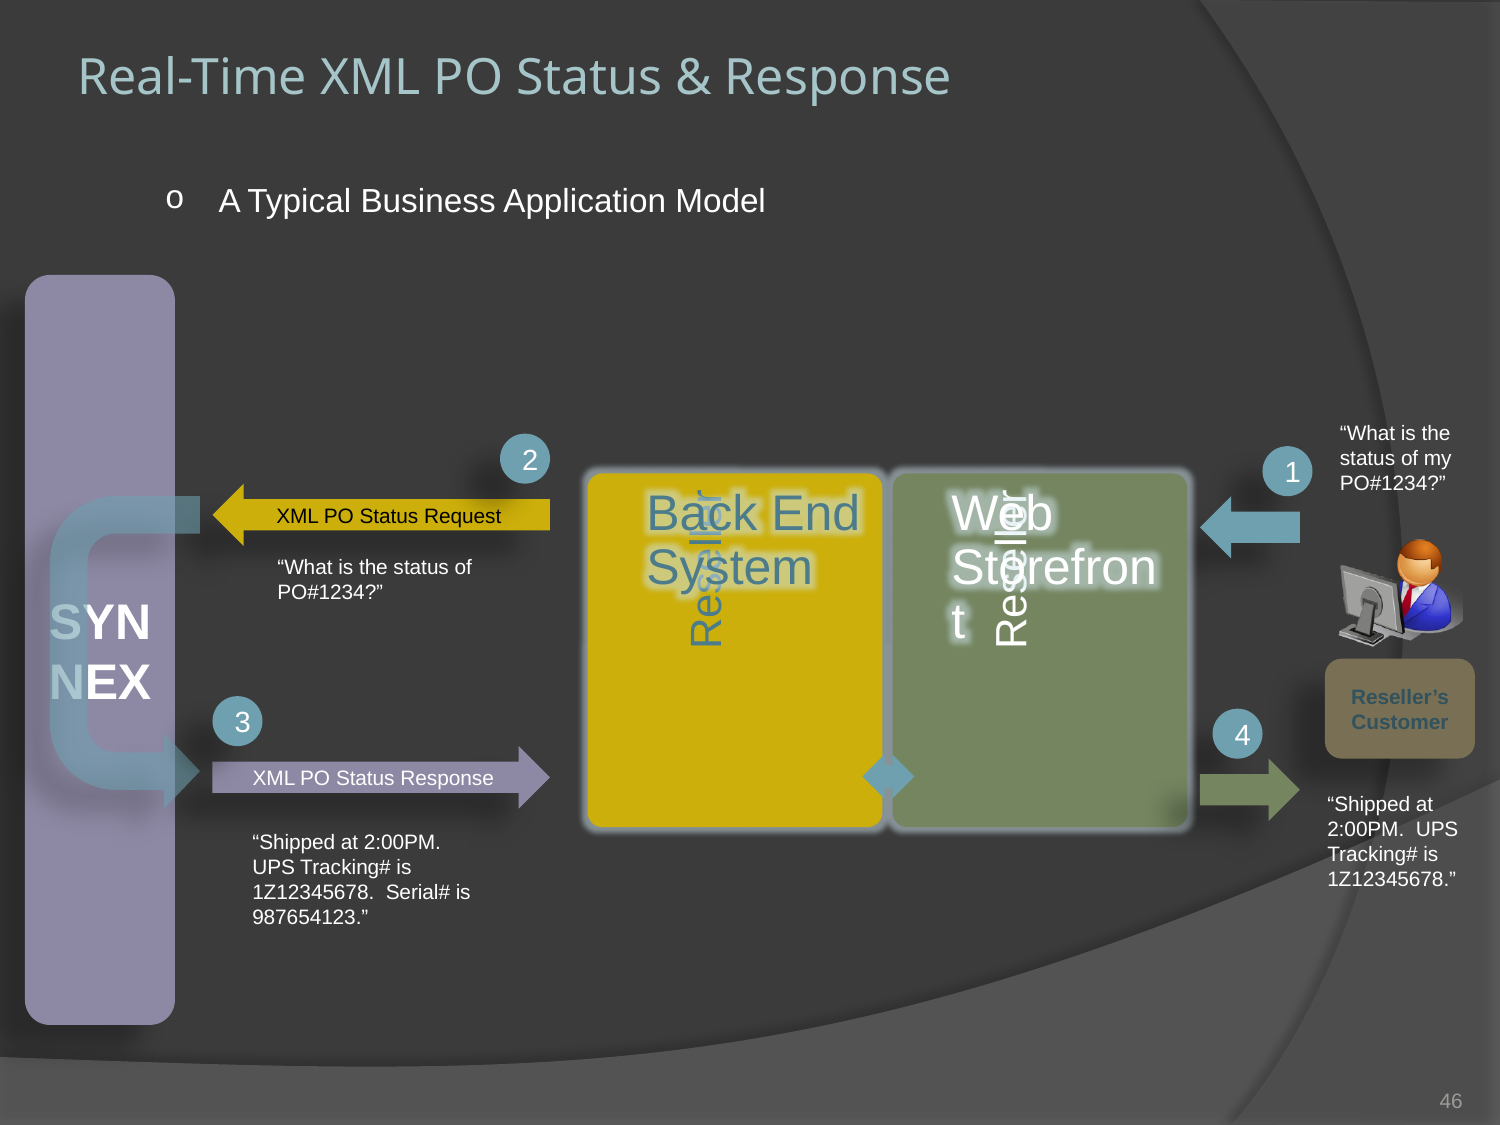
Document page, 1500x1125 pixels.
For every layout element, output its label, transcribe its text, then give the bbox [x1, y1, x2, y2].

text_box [587, 408, 1188, 893]
text_box [1198, 757, 1302, 823]
text_box SYNNEX [23, 802, 177, 1027]
text_box Reseller’s Customer [1323, 657, 1477, 761]
slide_number 45 [1337, 1053, 1463, 1114]
text_box XML PO Status Request [211, 482, 552, 548]
text_box SYNNEX [23, 273, 177, 534]
text_box [48, 494, 202, 811]
text_box 1 [1260, 444, 1315, 498]
text_box A Typical Business Application Model [149, 172, 1425, 227]
text_box XML PO Status Response [210, 744, 552, 811]
picture [1337, 520, 1463, 647]
text_box SYNNEX [90, 567, 177, 750]
text_box “What is the status of my PO#1234?” [1325, 412, 1500, 503]
text_box [1198, 494, 1302, 560]
text_box 4 [1210, 707, 1265, 761]
text_box “Shipped at 2:00PM. UPS Tracking# is 1Z12345678. Serial# is 987654123.” [237, 821, 500, 936]
text_box “What is the status of PO#1234?” [262, 546, 525, 611]
text_box “Shipped at 2:00PM. UPS Tracking# is 1Z12345678.” [1312, 783, 1500, 899]
text_box 3 [210, 694, 265, 748]
text_box 2 [498, 432, 552, 486]
text_box Real-Time XML PO Status & Response [62, 37, 1450, 125]
